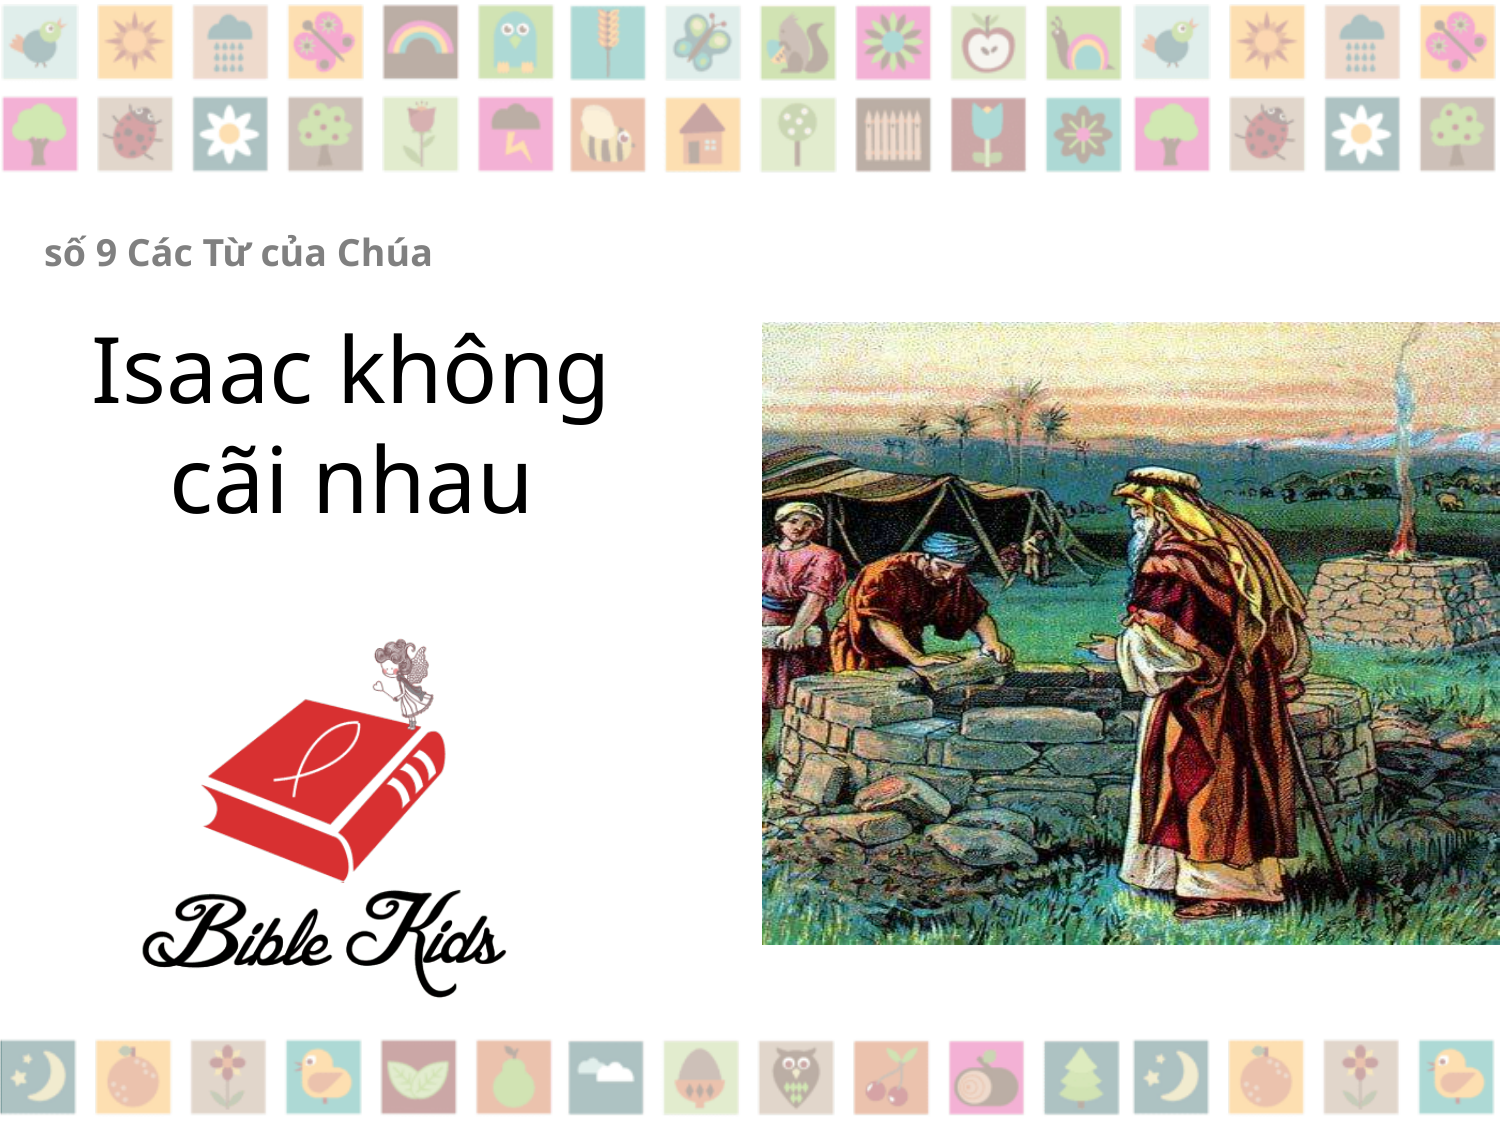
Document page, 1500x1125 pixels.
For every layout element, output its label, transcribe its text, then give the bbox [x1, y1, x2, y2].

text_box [0, 1028, 1500, 1118]
picture [117, 600, 544, 1027]
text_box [0, 3, 1500, 181]
picture [762, 321, 1500, 945]
text_box Isaac không cãi nhau [29, 304, 675, 540]
text_box số 9 Các Từ của Chúa [29, 221, 502, 282]
